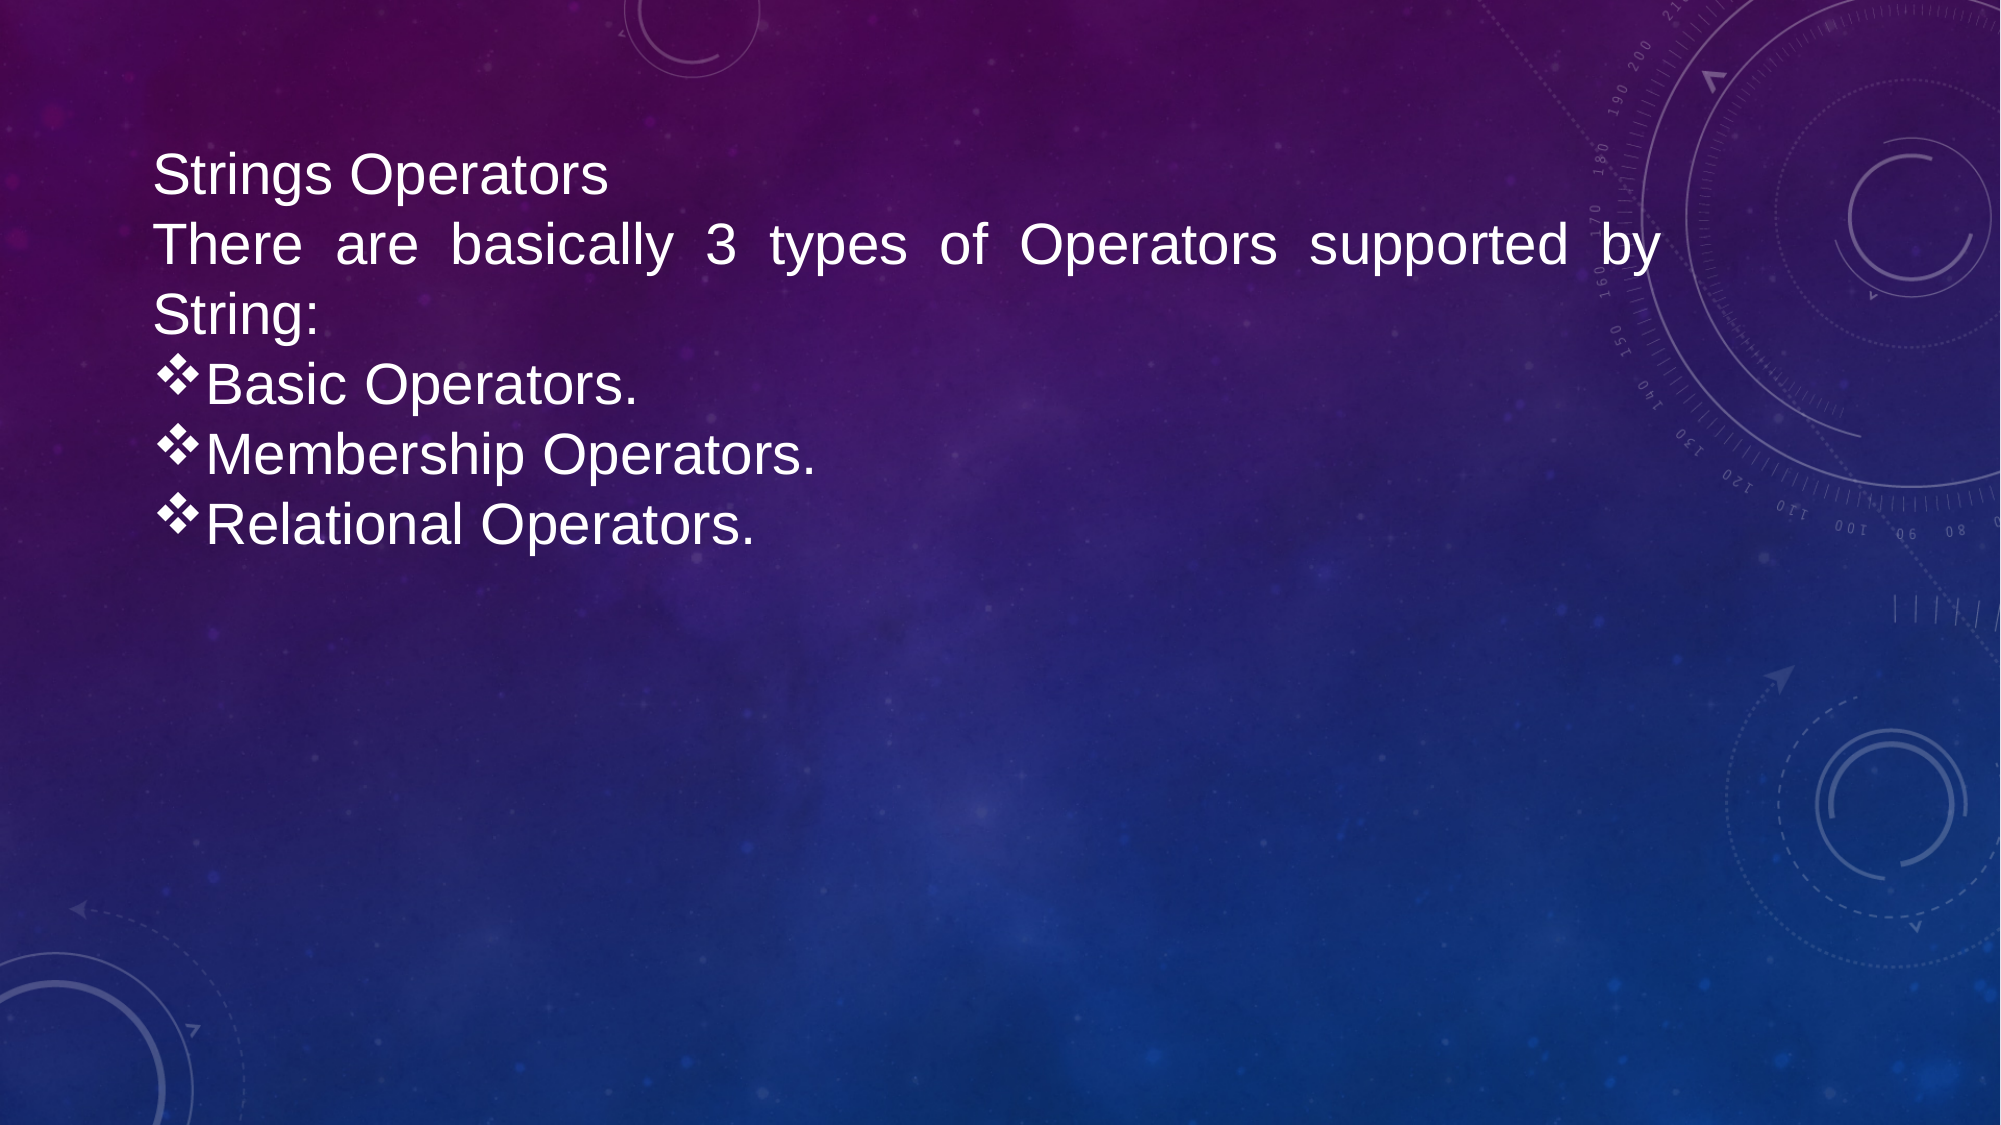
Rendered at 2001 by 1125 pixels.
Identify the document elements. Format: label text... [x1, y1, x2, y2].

picture [0, 0, 2001, 1125]
text_box Strings Operators There are basically 3 types of Operators supported by String: Basic Operators. Membership Operators. Relational Operators. [137, 128, 1680, 564]
